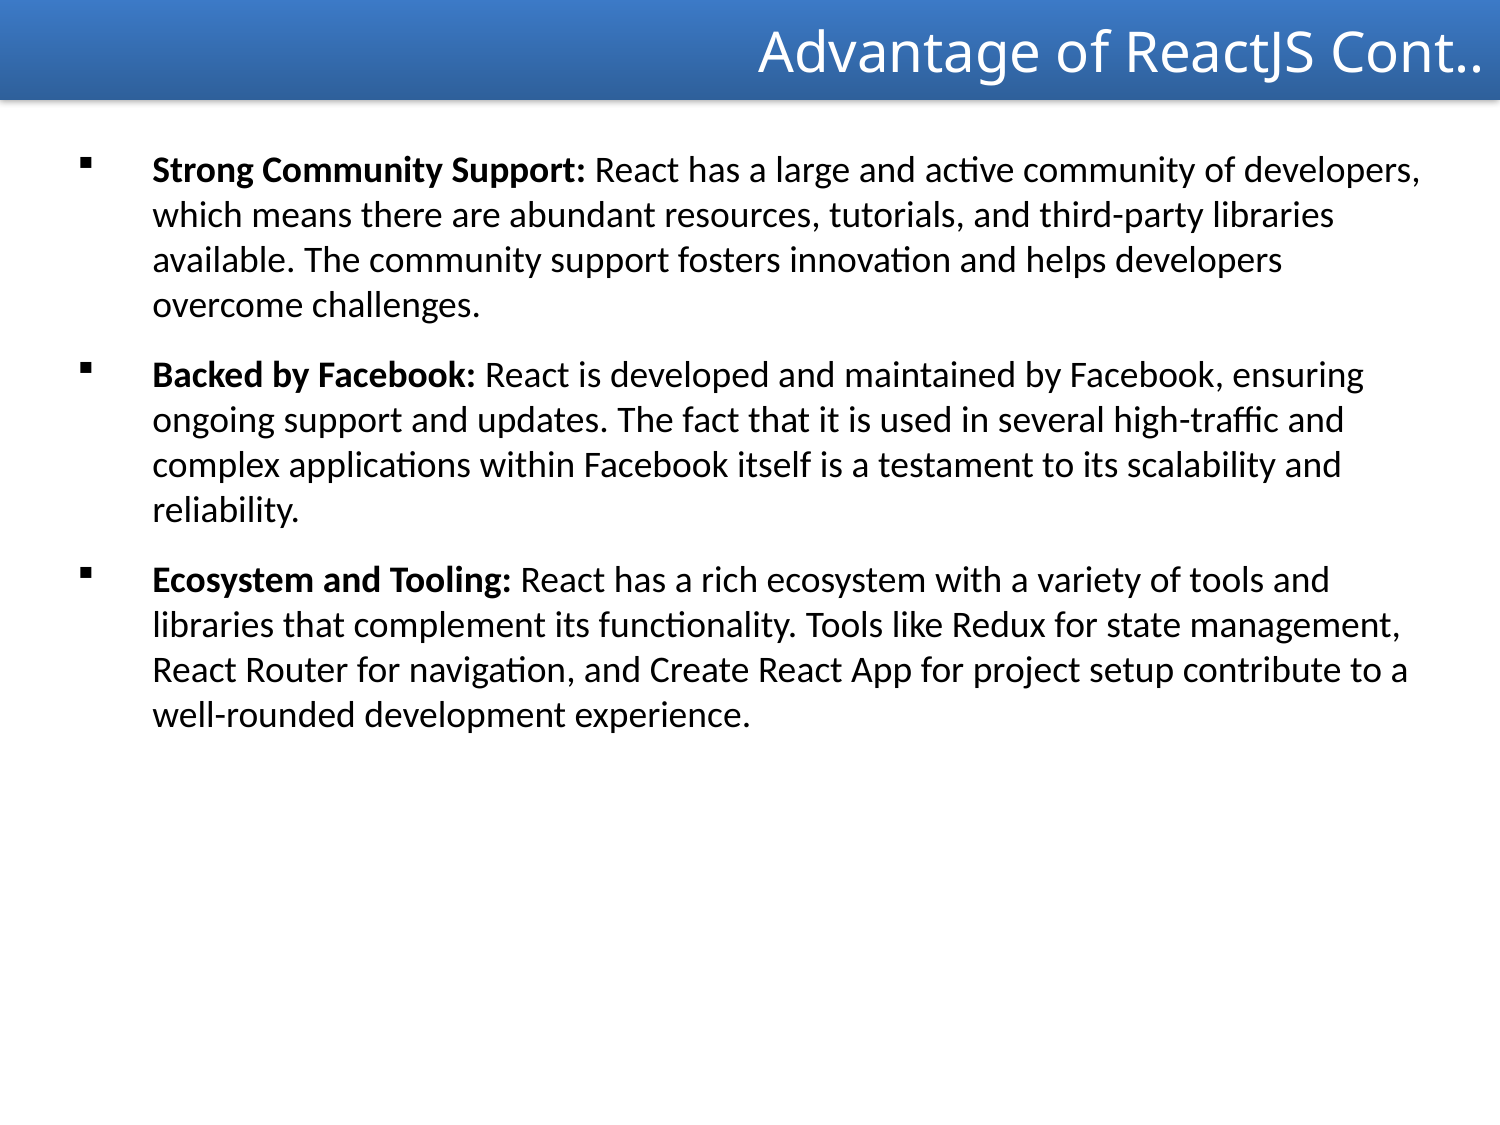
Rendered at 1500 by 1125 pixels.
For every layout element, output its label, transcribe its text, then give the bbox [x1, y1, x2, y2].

text_box Advantage of ReactJS Cont.. [0, 0, 1500, 100]
text_box Strong Community Support: React has a large and active community of developers, which means there are abundant resources, tutorials, and third-party libraries available. The community support fosters innovation and helps developers overcome challenges. Backed by Facebook: React is developed and maintained by Facebook, ensuring ongoing support and updates. The fact that it is used in several high-traffic and complex applications within Facebook itself is a testament to its scalability and reliability. Ecosystem and Tooling: React has a rich ecosystem with a variety of tools and libraries that complement its functionality. Tools like Redux for state management, React Router for navigation, and Create React App for project setup contribute to a well-rounded development experience. [62, 137, 1450, 1013]
